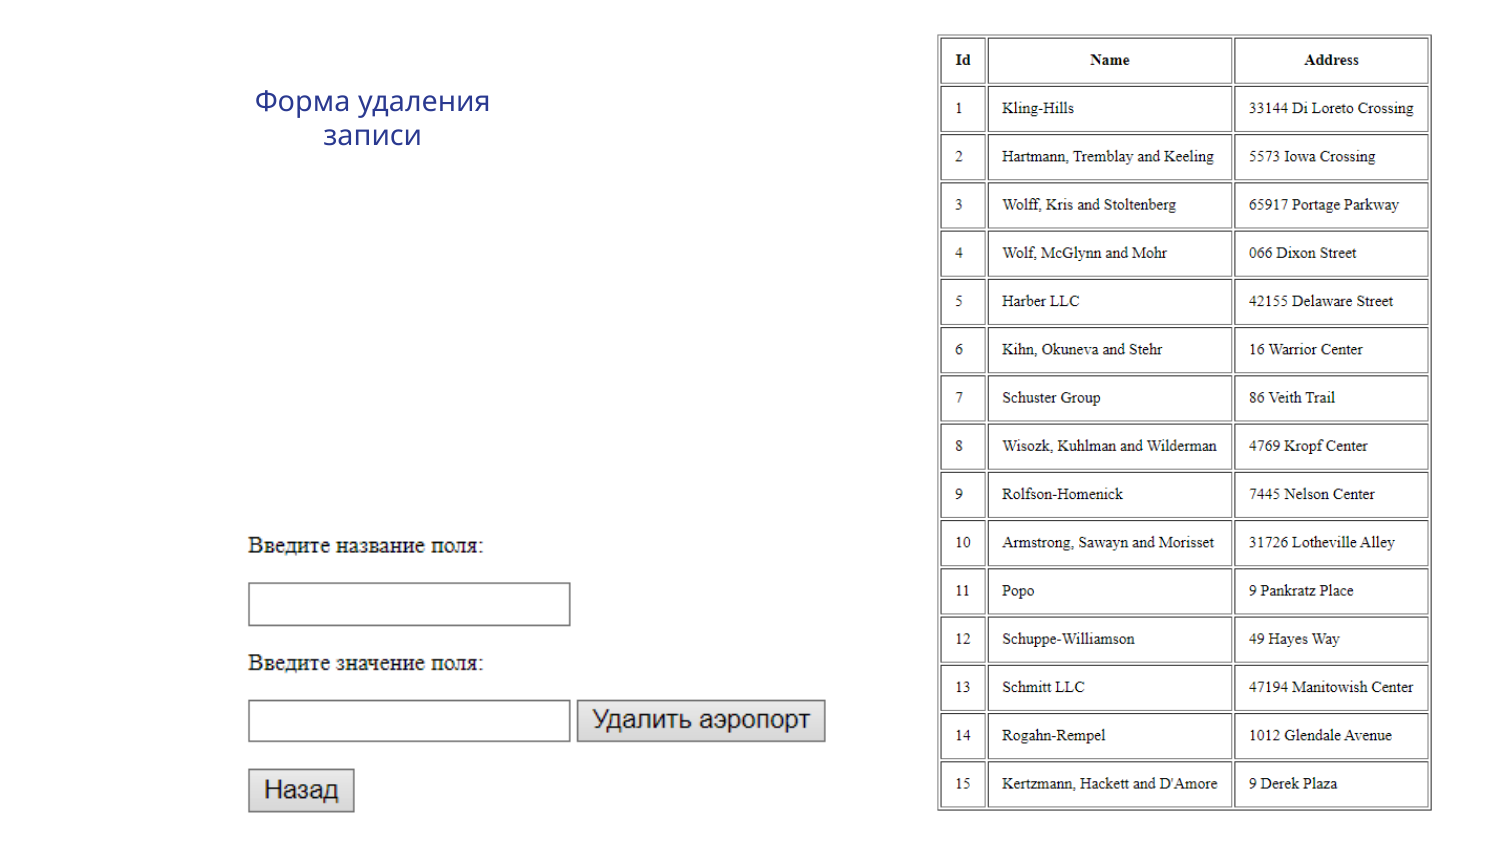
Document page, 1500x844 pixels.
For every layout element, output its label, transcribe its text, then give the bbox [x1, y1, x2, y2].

title Форма удаления записи [51, 67, 695, 167]
picture [236, 520, 840, 819]
picture [929, 24, 1438, 819]
